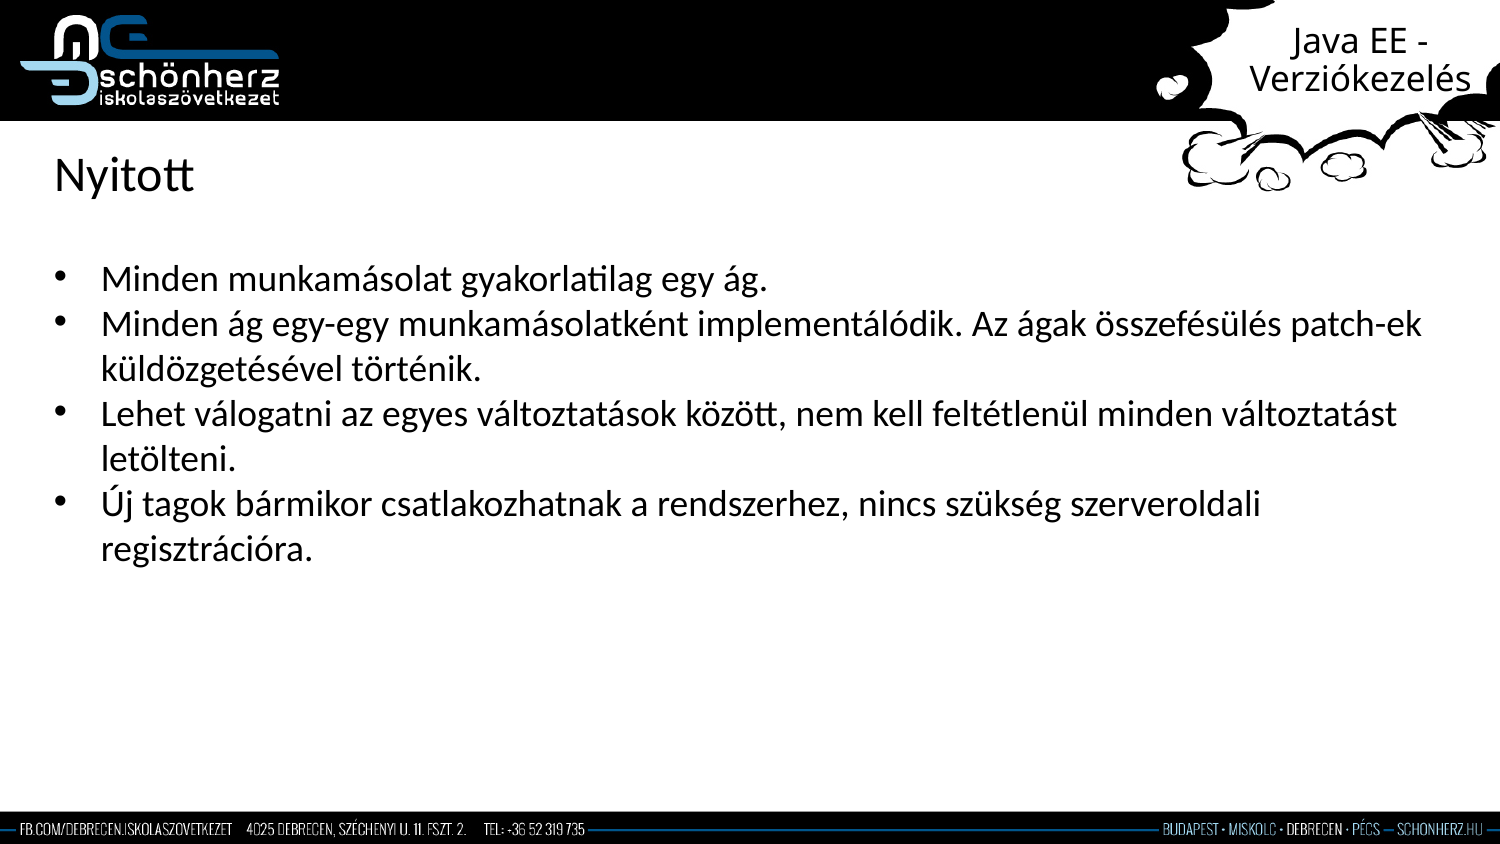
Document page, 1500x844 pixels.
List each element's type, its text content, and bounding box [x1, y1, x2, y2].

subtitle Nyitott [39, 140, 1455, 213]
picture [0, 0, 1500, 844]
title Java EE - Verziókezelés [1233, 11, 1488, 107]
text_box Minden munkamásolat gyakorlatilag egy ág. Minden ág egy-egy munkamásolatként implementálódik. Az ágak összefésülés patch-ek küldözgetésével történik. Lehet válogatni az egyes változtatások között, nem kell feltétlenül minden változtatást letölteni. Új tagok bármikor csatlakozhatnak a rendszerhez, nincs szükség szerveroldali regisztrációra. [39, 246, 1455, 576]
